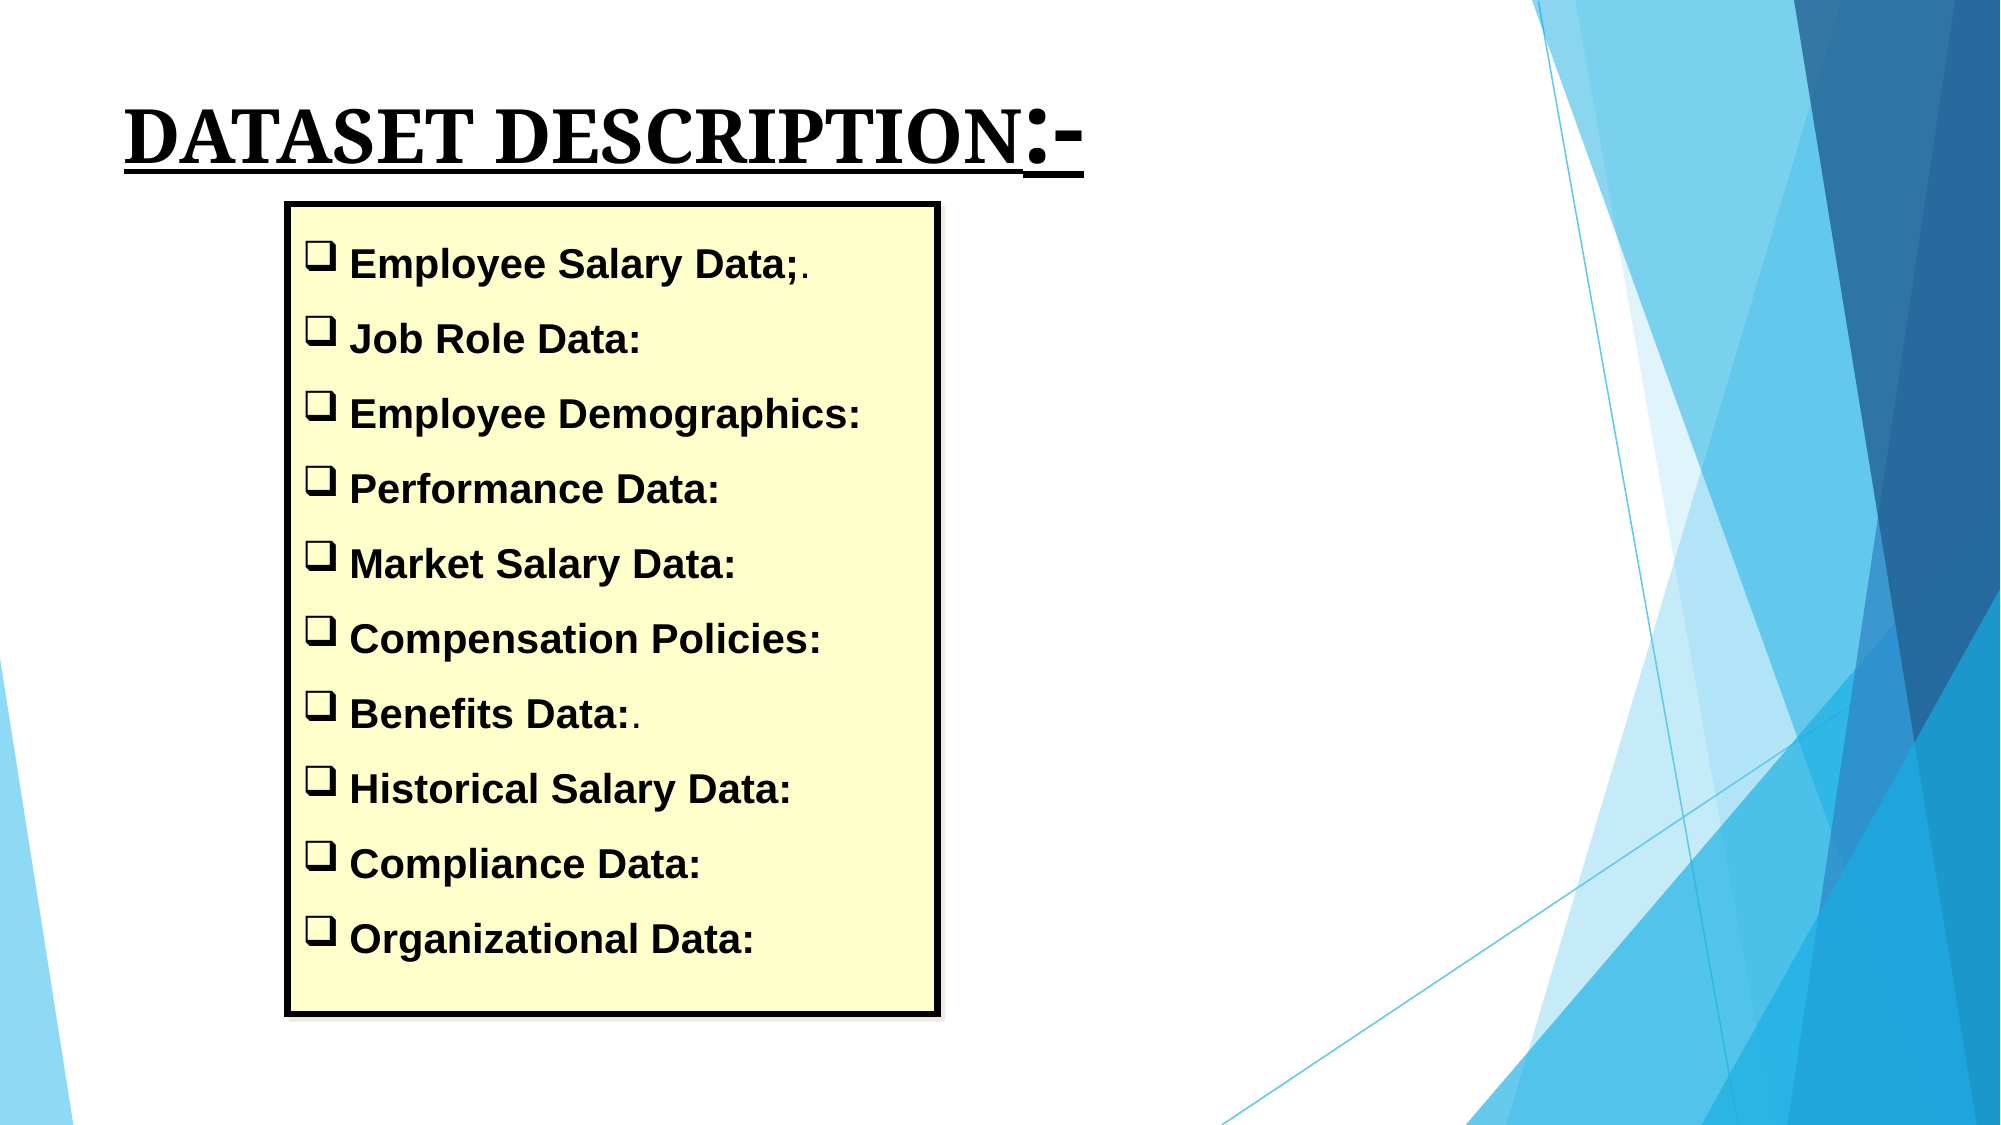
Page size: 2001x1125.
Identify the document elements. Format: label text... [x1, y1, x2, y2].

text_box Employee Salary Data;. Job Role Data: Employee Demographics: Performance Data: Market Salary Data: Compensation Policies: Benefits Data:. Historical Salary Data: Compliance Data: Organizational Data: [287, 204, 938, 1014]
title DATASET DESCRIPTION:- [123, 63, 1877, 188]
